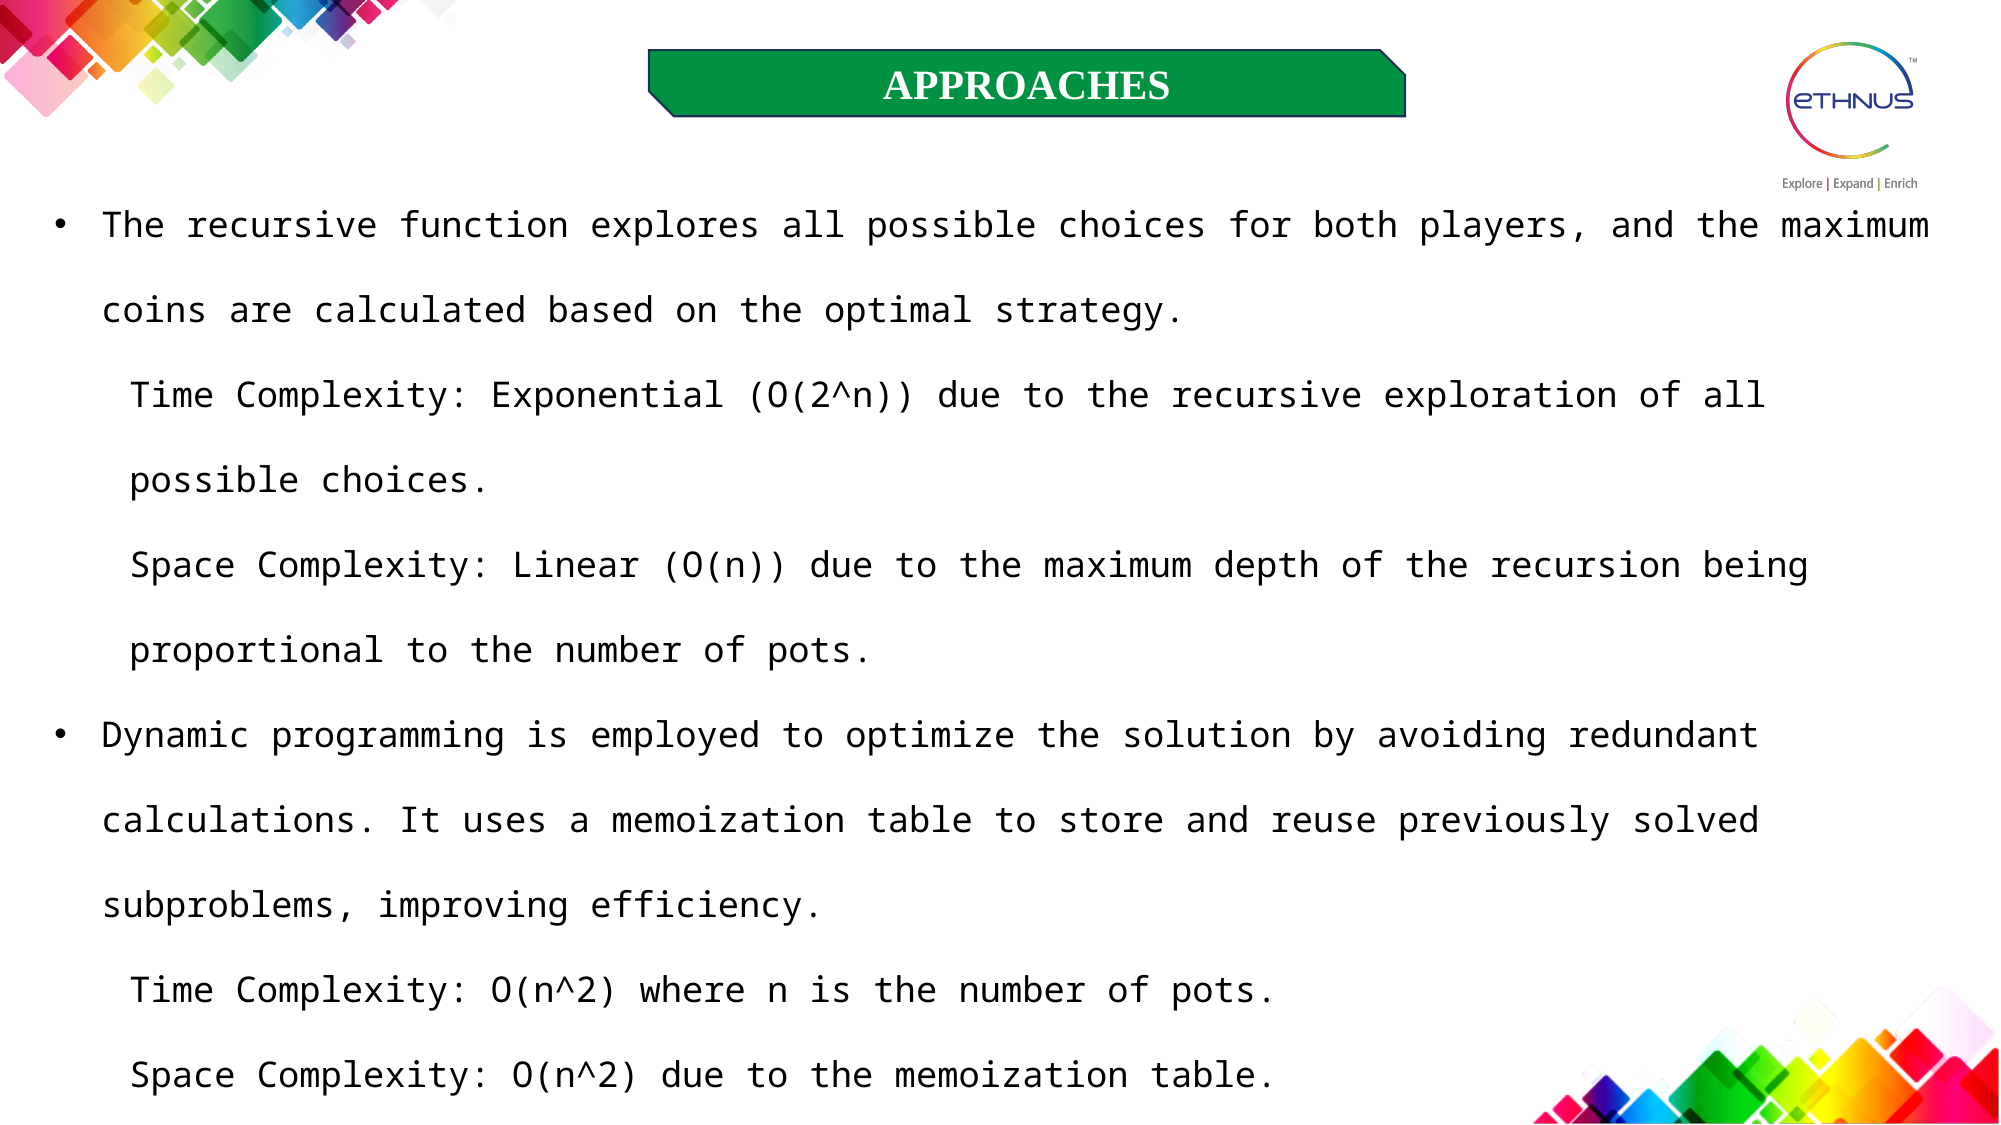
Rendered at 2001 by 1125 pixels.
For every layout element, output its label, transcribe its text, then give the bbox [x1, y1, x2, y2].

picture [0, 0, 455, 117]
picture [1466, 985, 2000, 1125]
text_box The recursive function explores all possible choices for both players, and the maximum coins are calculated based on the optimal strategy. Time Complexity: Exponential (O(2^n)) due to the recursive exploration of all possible choices. Space Complexity: Linear (O(n)) due to the maximum depth of the recursion being proportional to the number of pots. Dynamic programming is employed to optimize the solution by avoiding redundant calculations. It uses a memoization table to store and reuse previously solved subproblems, improving efficiency. Time Complexity: O(n^2) where n is the number of pots. Space Complexity: O(n^2) due to the memoization table. [34, 149, 1966, 1105]
picture [1783, 42, 1917, 191]
text_box APPROACHES [647, 49, 1407, 118]
